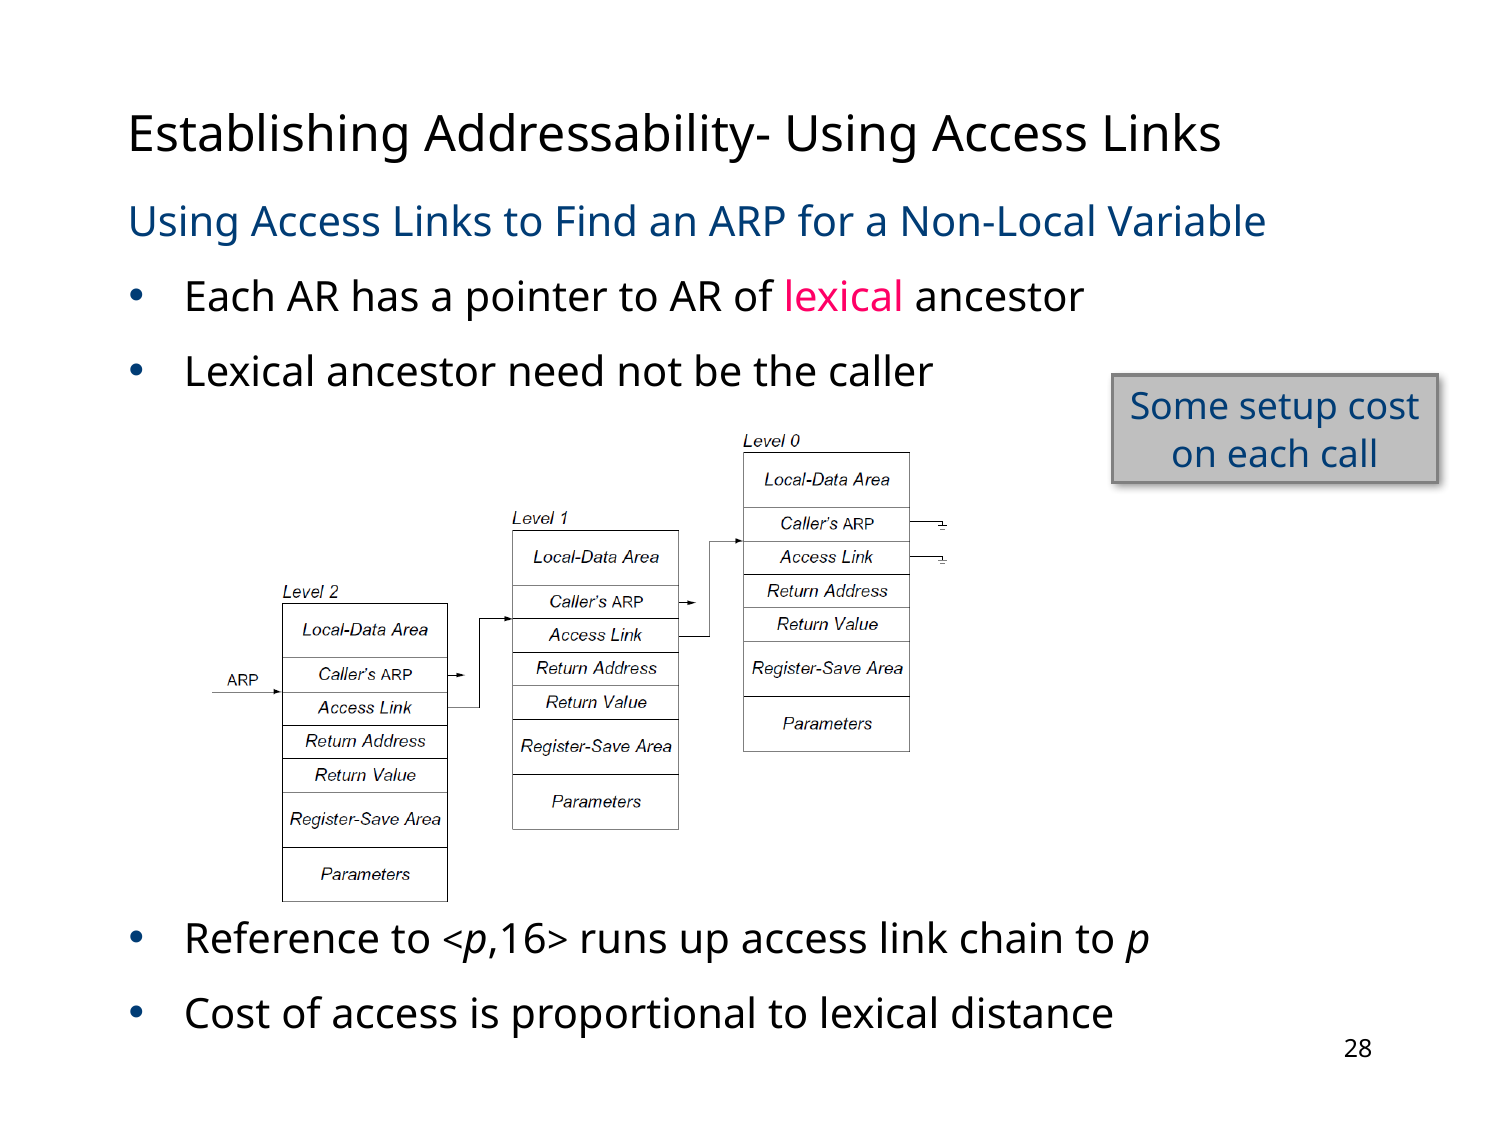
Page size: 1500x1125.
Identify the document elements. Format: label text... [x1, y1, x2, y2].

list Using Access Links to Find an ARP for a Non-Local Variable Each AR has a pointer to AR of lexical ancestor Lexical ancestor need not be the caller Reference to <p,16> runs up access link chain to p Cost of access is proportional to lexical distance [112, 187, 1388, 1000]
text_box Some setup cost on each call [1112, 374, 1438, 483]
slide_number 27 [1074, 1024, 1388, 1101]
title Establishing Addressability- Using Access Links [112, 87, 1388, 175]
picture [199, 425, 951, 909]
